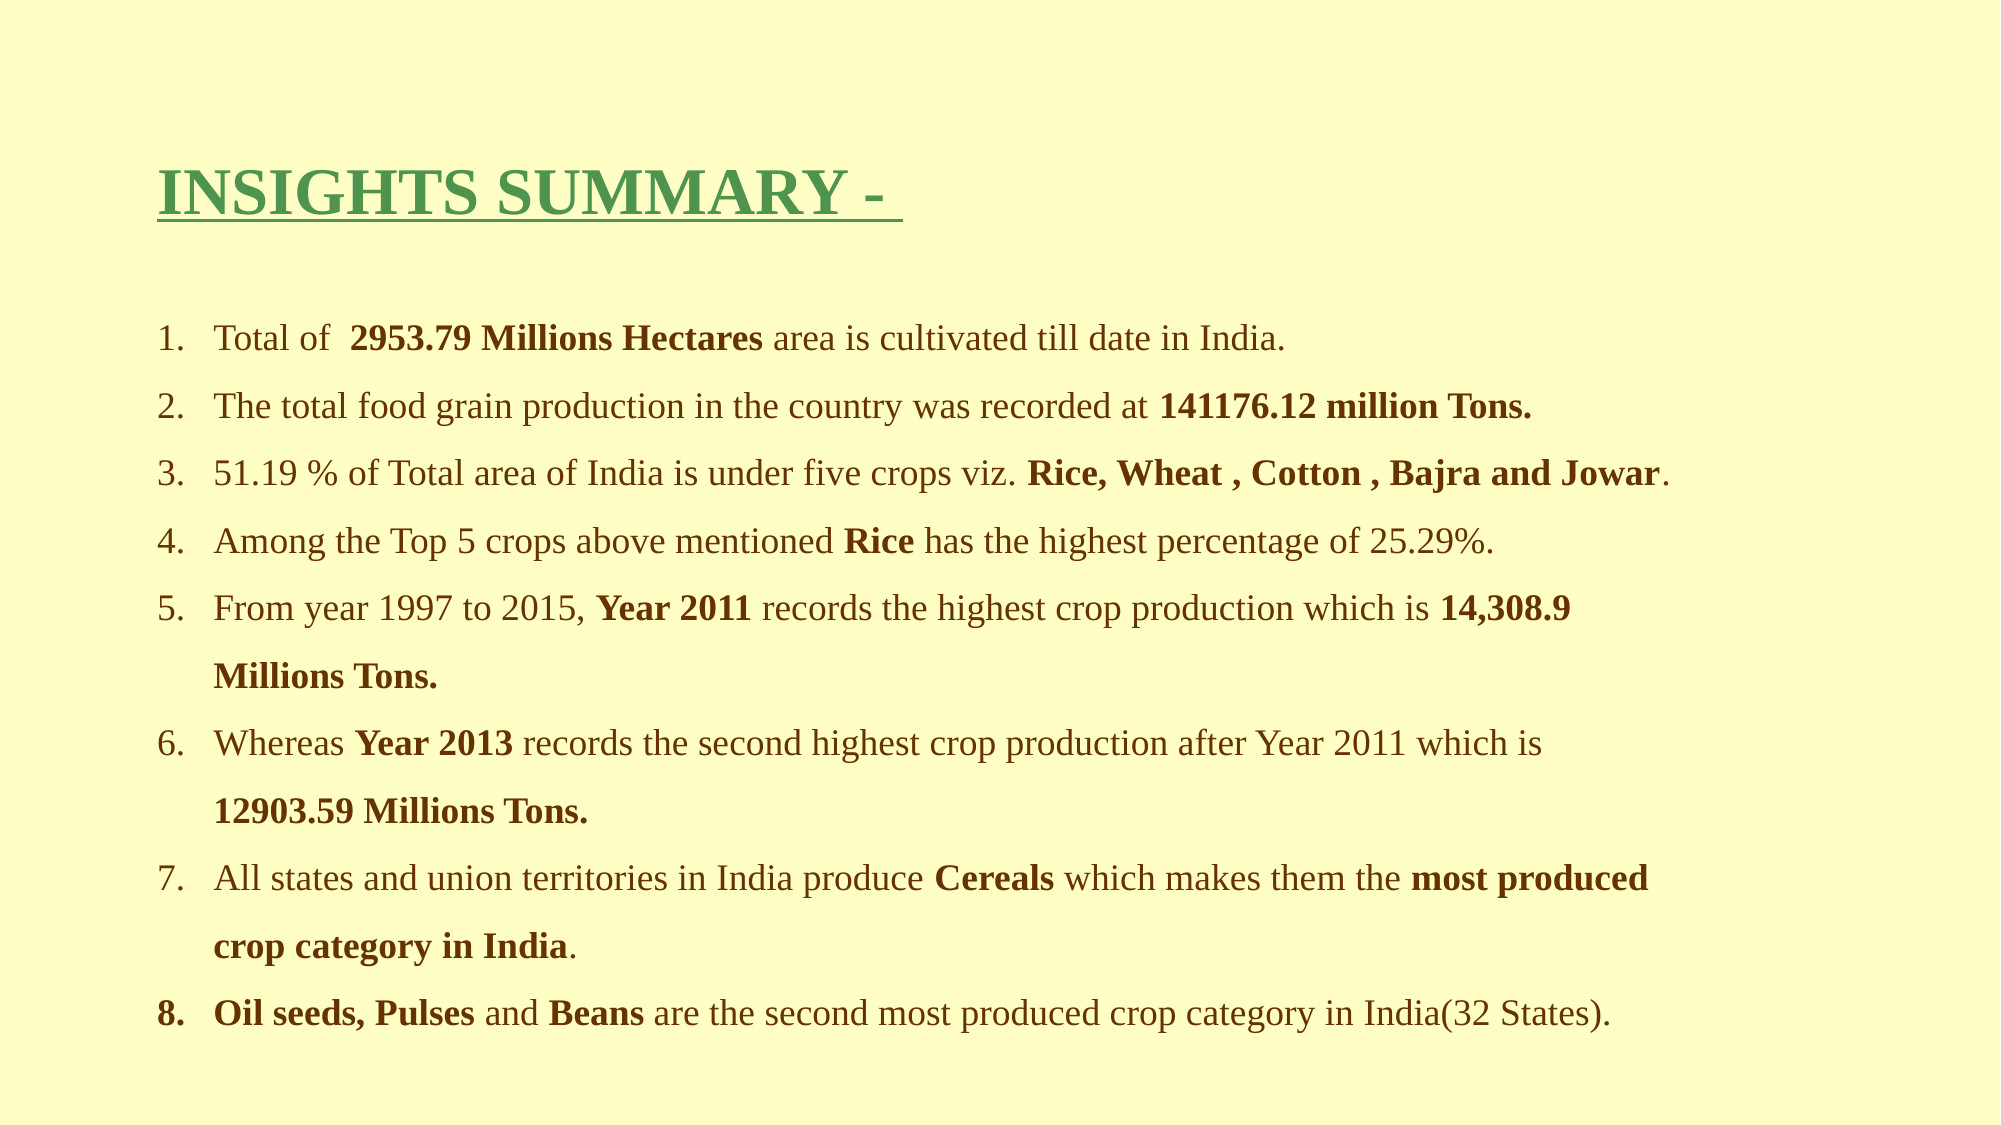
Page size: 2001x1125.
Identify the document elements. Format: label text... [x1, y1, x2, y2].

text_box INSIGHTS SUMMARY - [142, 140, 1450, 236]
text_box Total of 2953.79 Millions Hectares area is cultivated till date in India. The total food grain production in the country was recorded at 141176.12 million Tons. 51.19 % of Total area of India is under five crops viz. Rice, Wheat , Cotton , Bajra and Jowar. Among the Top 5 crops above mentioned Rice has the highest percentage of 25.29%. From year 1997 to 2015, Year 2011 records the highest crop production which is 14,308.9 Millions Tons. Whereas Year 2013 records the second highest crop production after Year 2011 which is 12903.59 Millions Tons. All states and union territories in India produce Cereals which makes them the most produced crop category in India. Oil seeds, Pulses and Beans are the second most produced crop category in India(32 States). [142, 283, 1692, 1041]
